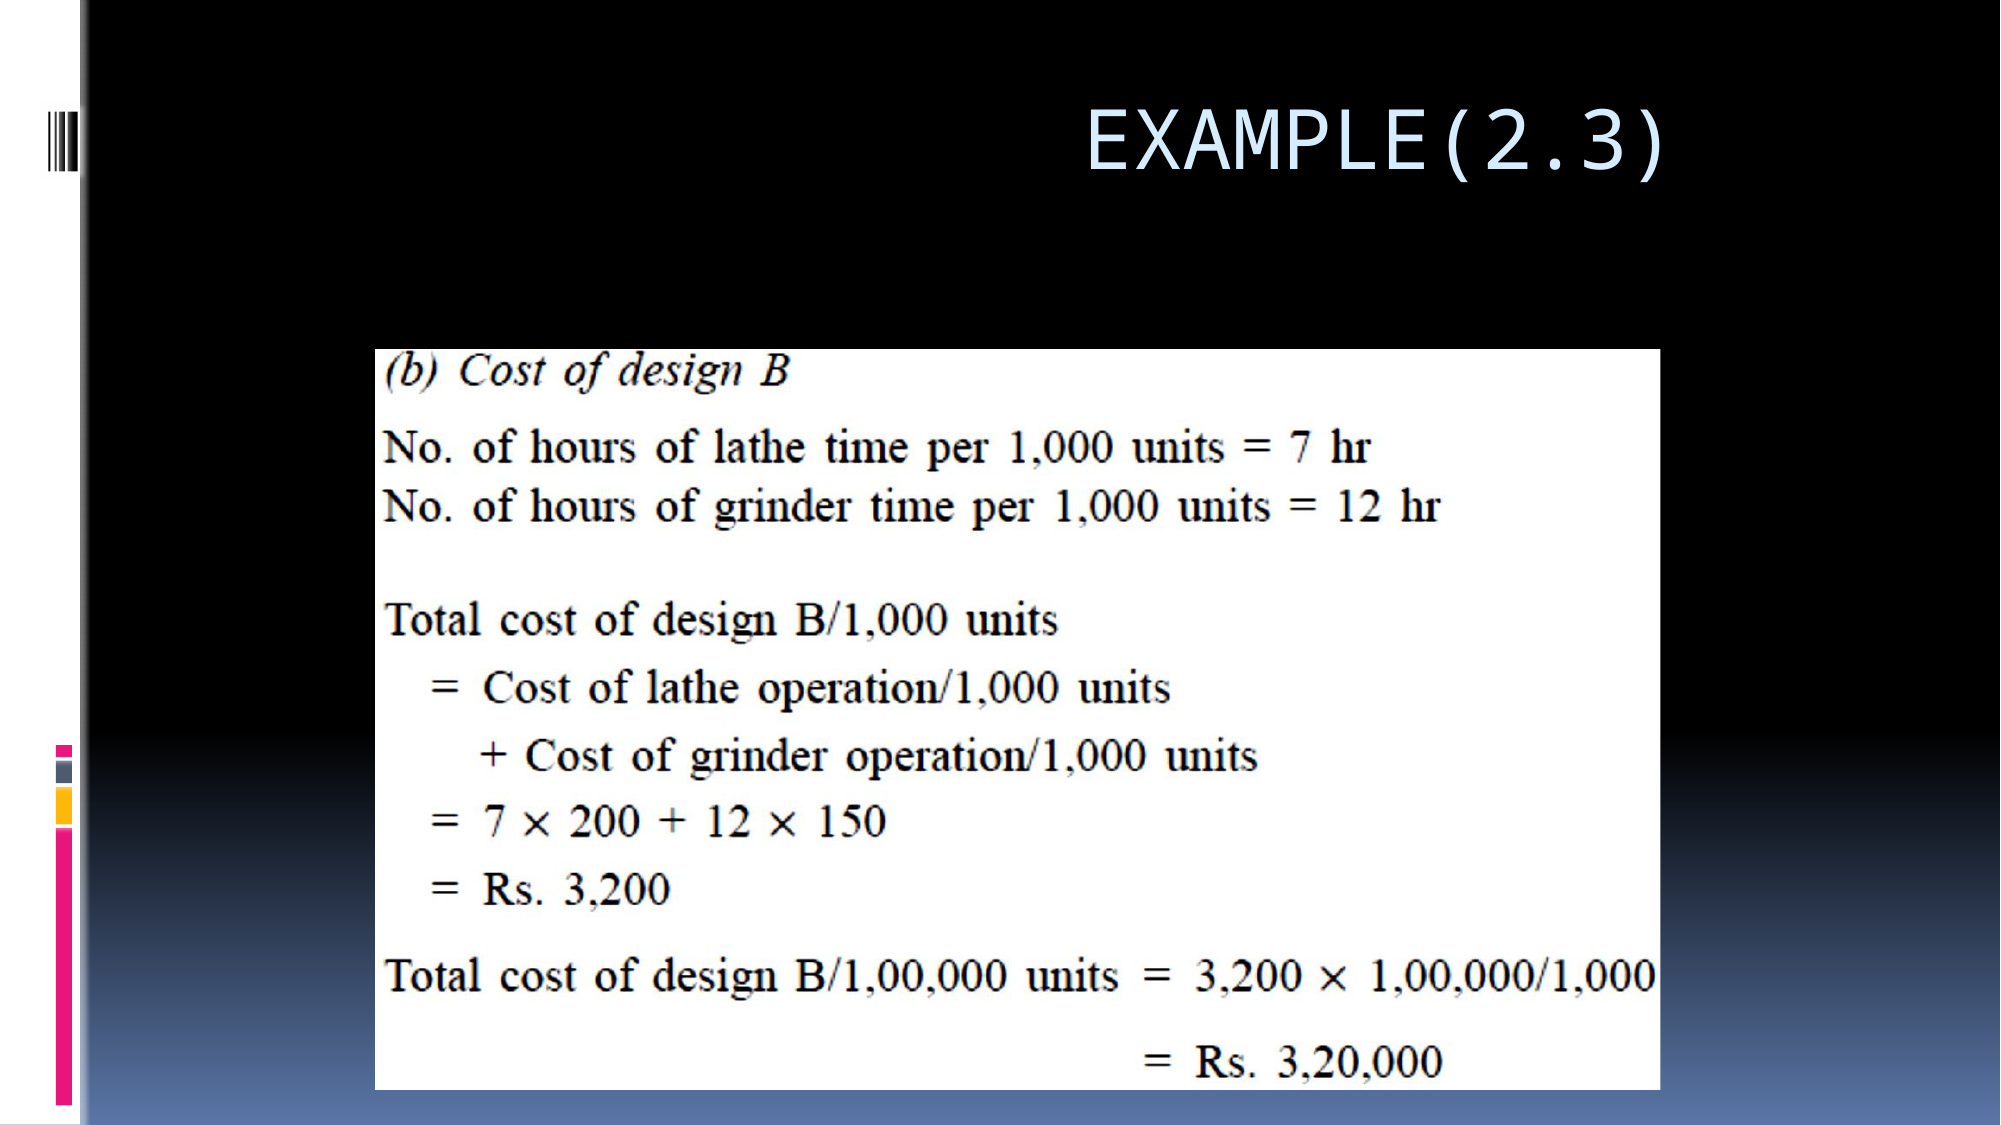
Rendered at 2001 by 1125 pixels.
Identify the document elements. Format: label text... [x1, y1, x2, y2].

title EXAMPLE(2.3) [200, 83, 1900, 287]
text_box [375, 349, 1661, 1090]
